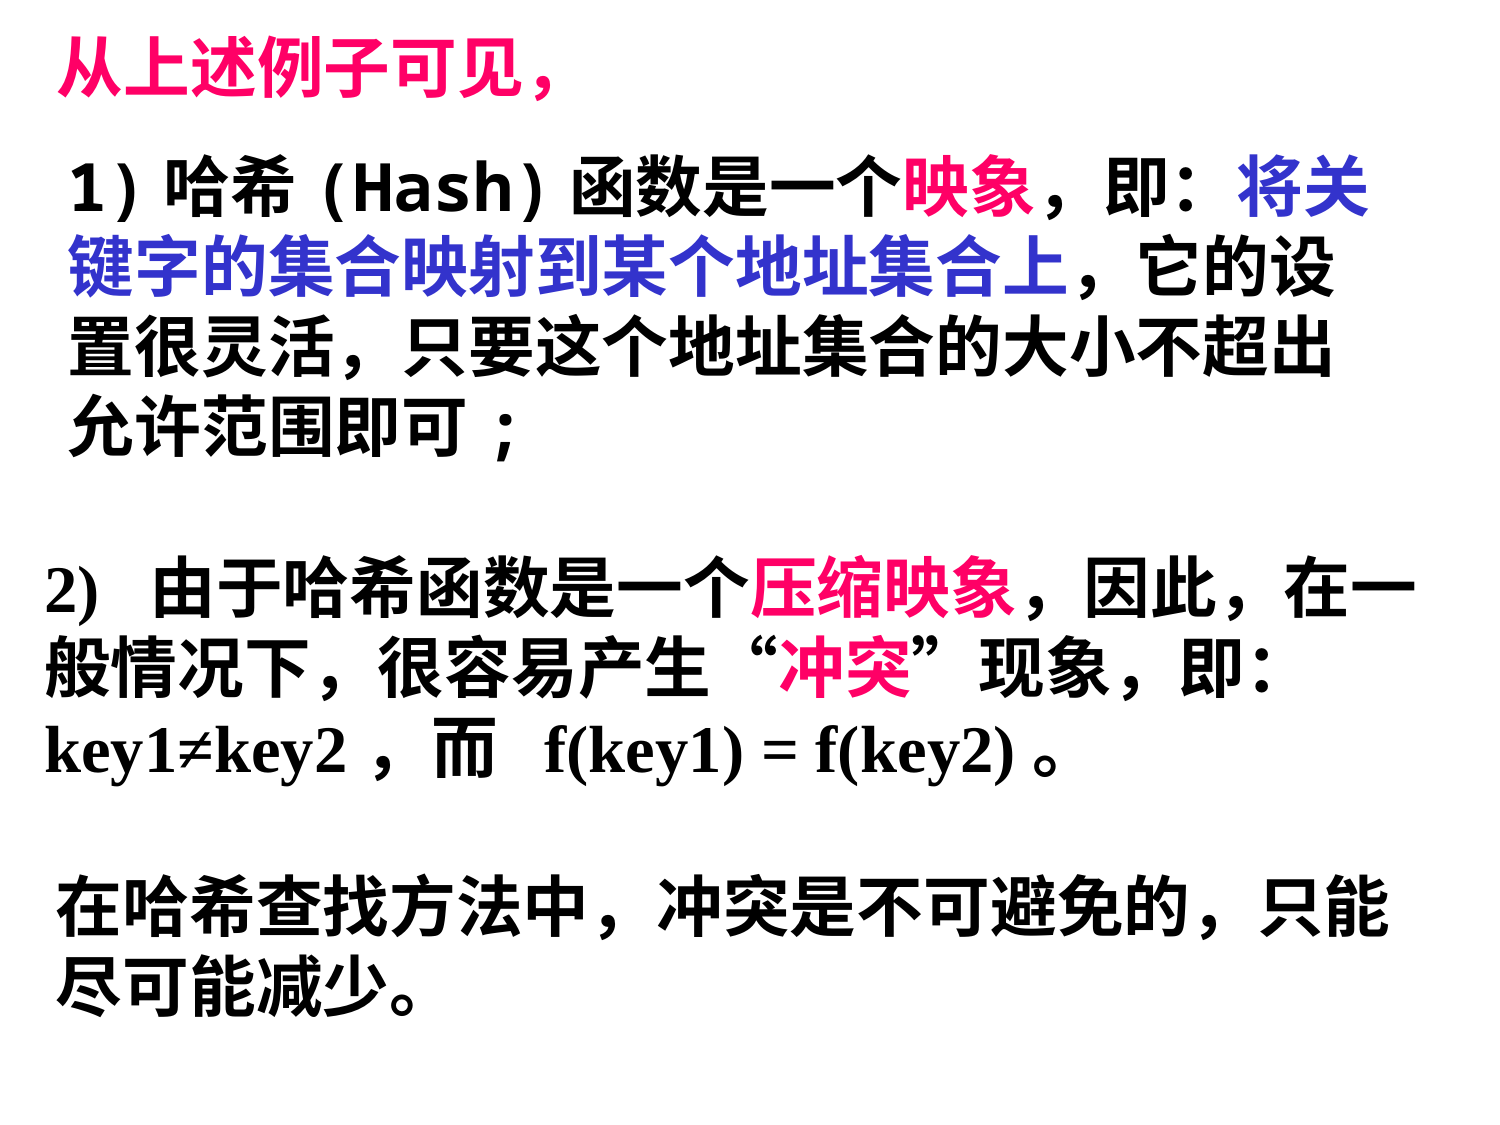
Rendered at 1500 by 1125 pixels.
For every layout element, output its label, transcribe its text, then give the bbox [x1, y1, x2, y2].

text_box 2) 由于哈希函数是一个压缩映象，因此，在一般情况下，很容易产生“冲突”现象，即： key1≠key2，而 f(key1) = f(key2)。 [29, 538, 1448, 794]
text_box 从上述例子可见， [42, 18, 606, 114]
text_box 1)哈希(Hash)函数是一个映象，即：将关键字的集合映射到某个地址集合上，它的设置很灵活，只要这个地址集合的大小不超出允许范围即可; [53, 137, 1388, 472]
text_box 在哈希查找方法中，冲突是不可避免的，只能尽可能减少。 [41, 857, 1459, 1033]
